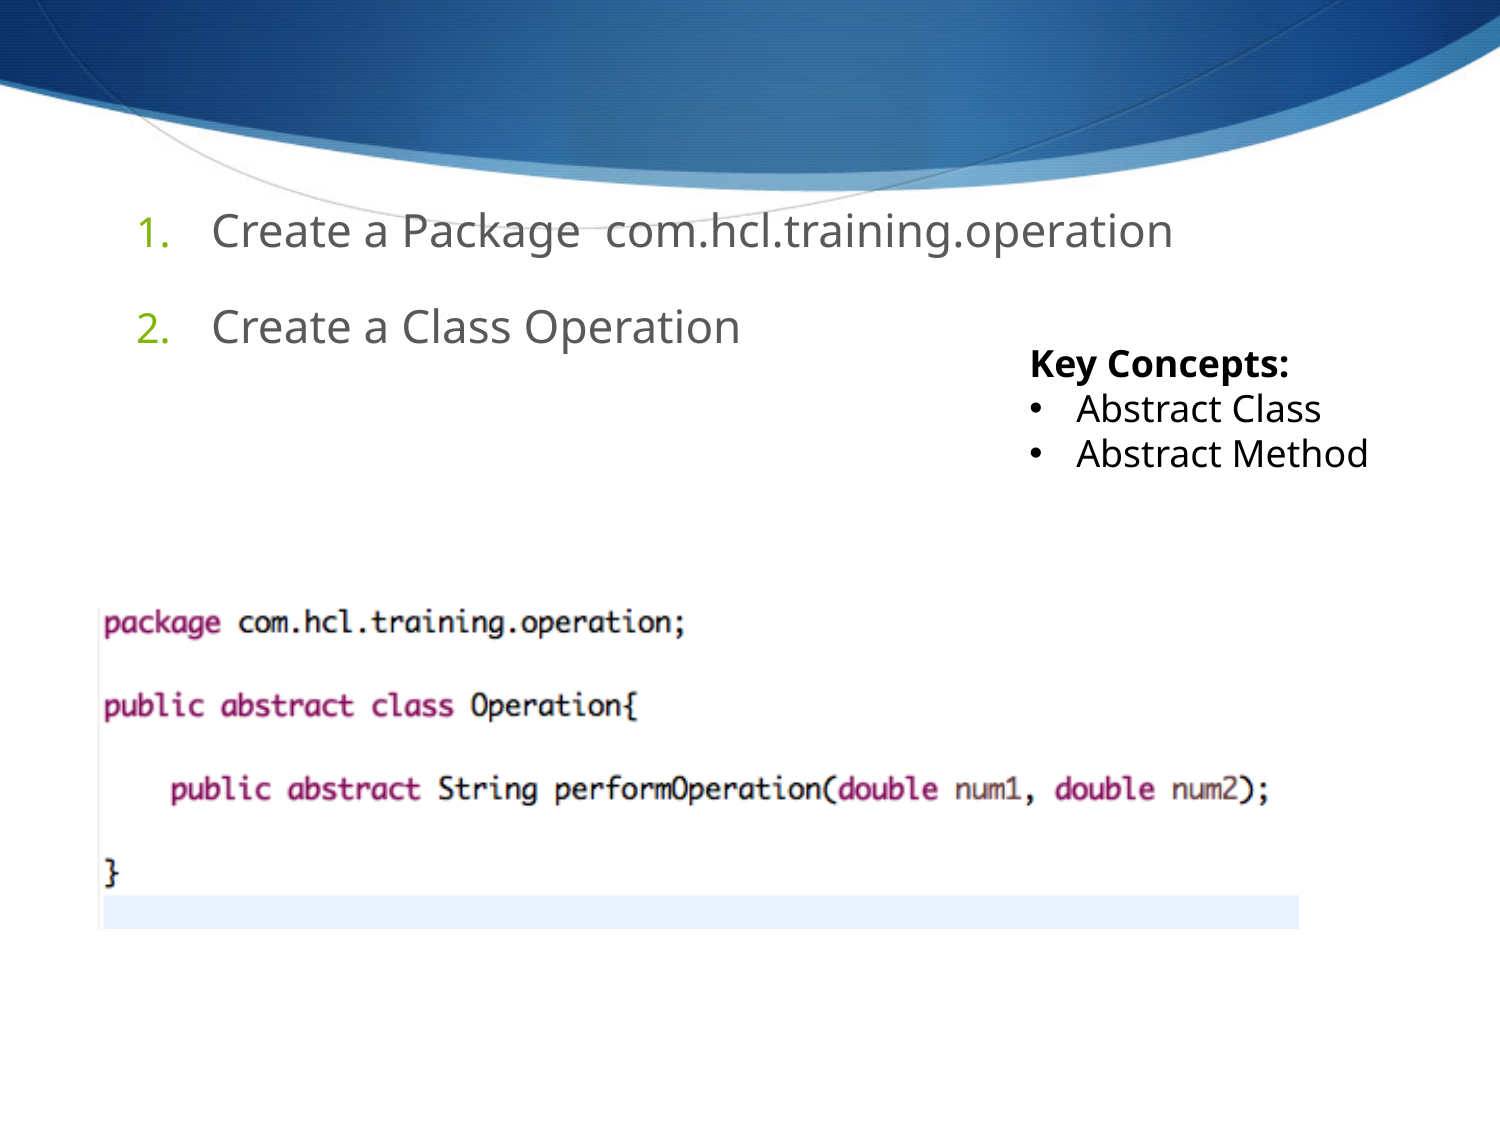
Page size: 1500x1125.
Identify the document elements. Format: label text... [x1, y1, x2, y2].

text_box Key Concepts: Abstract Class Abstract Method [1014, 333, 1437, 528]
picture [0, 0, 1500, 1125]
text_box Create a Package com.hcl.training.operation Create a Class Operation [121, 193, 1379, 417]
